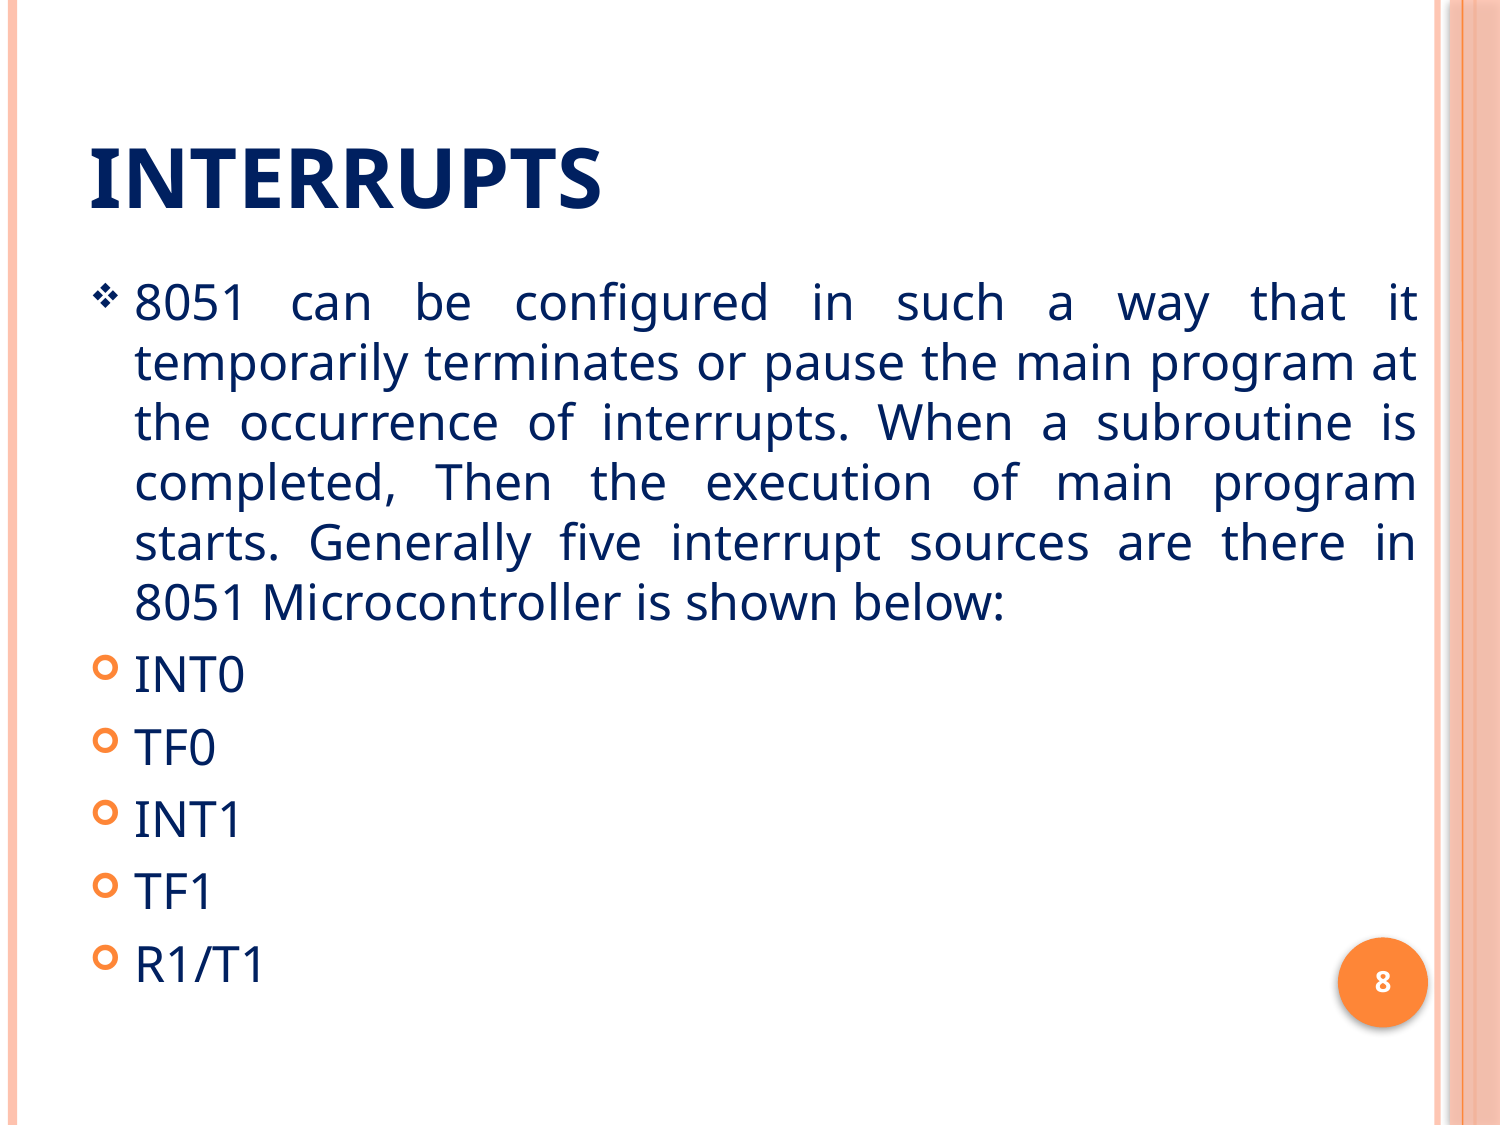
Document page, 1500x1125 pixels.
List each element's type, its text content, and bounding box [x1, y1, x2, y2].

list 8051 can be configured in such a way that it temporarily terminates or pause the main program at the occurrence of interrupts. When a subroutine is completed, Then the execution of main program starts. Generally five interrupt sources are there in 8051 Microcontroller is shown below: INT0 TF0 INT1 TF1 R1/T1 [75, 262, 1434, 1062]
slide_number 8 [1333, 940, 1434, 1027]
title Interrupts [75, 45, 1300, 233]
